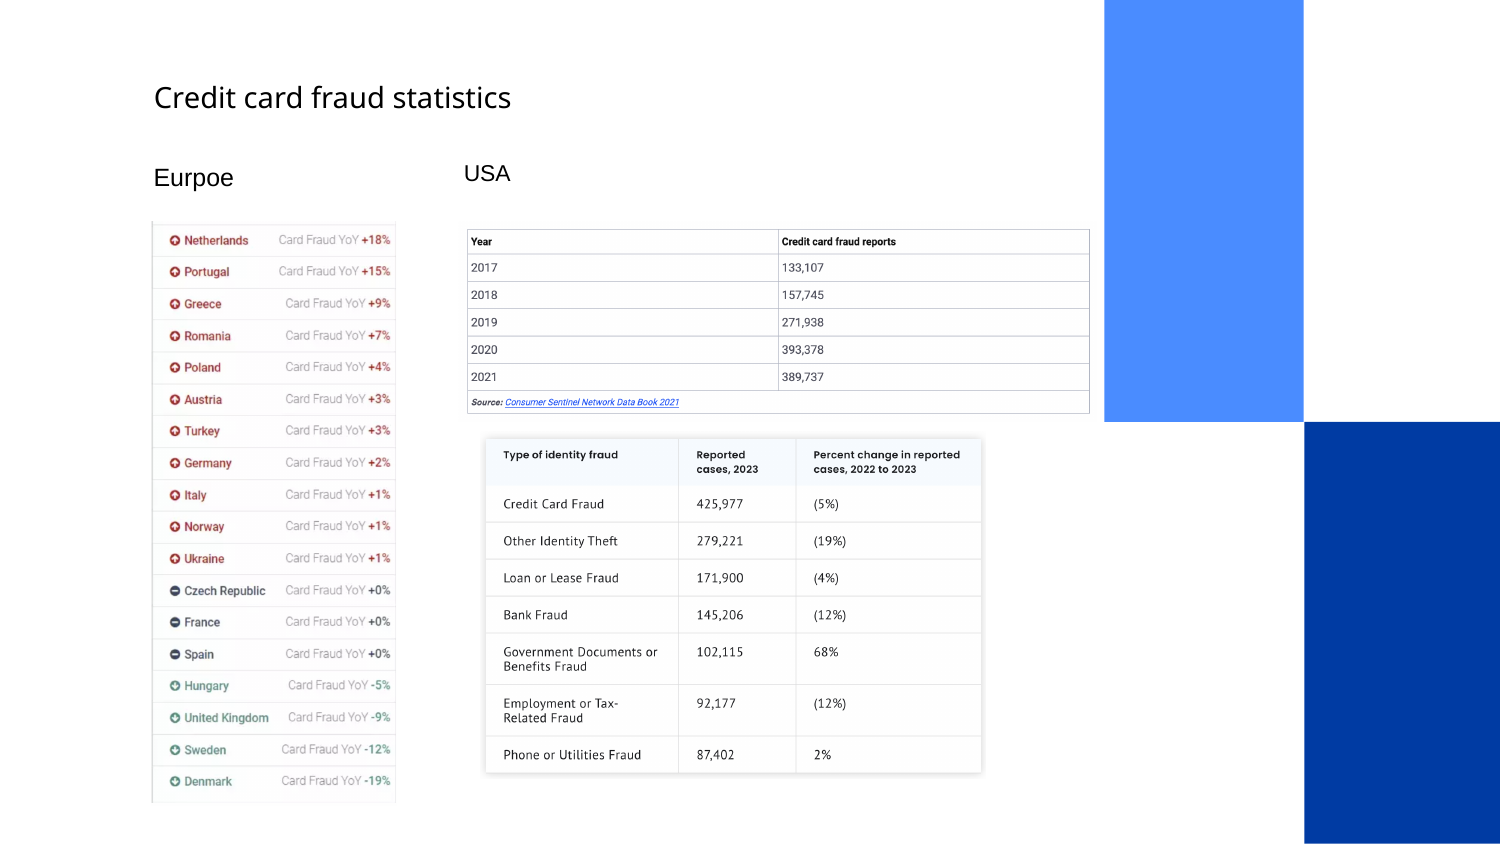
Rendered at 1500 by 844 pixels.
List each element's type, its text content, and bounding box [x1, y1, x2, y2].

picture [457, 221, 1097, 422]
text_box Eurpoe [138, 153, 284, 199]
picture [480, 430, 987, 780]
picture [150, 221, 397, 806]
text_box USA [448, 151, 543, 194]
list Credit card fraud statistics [138, 63, 606, 130]
